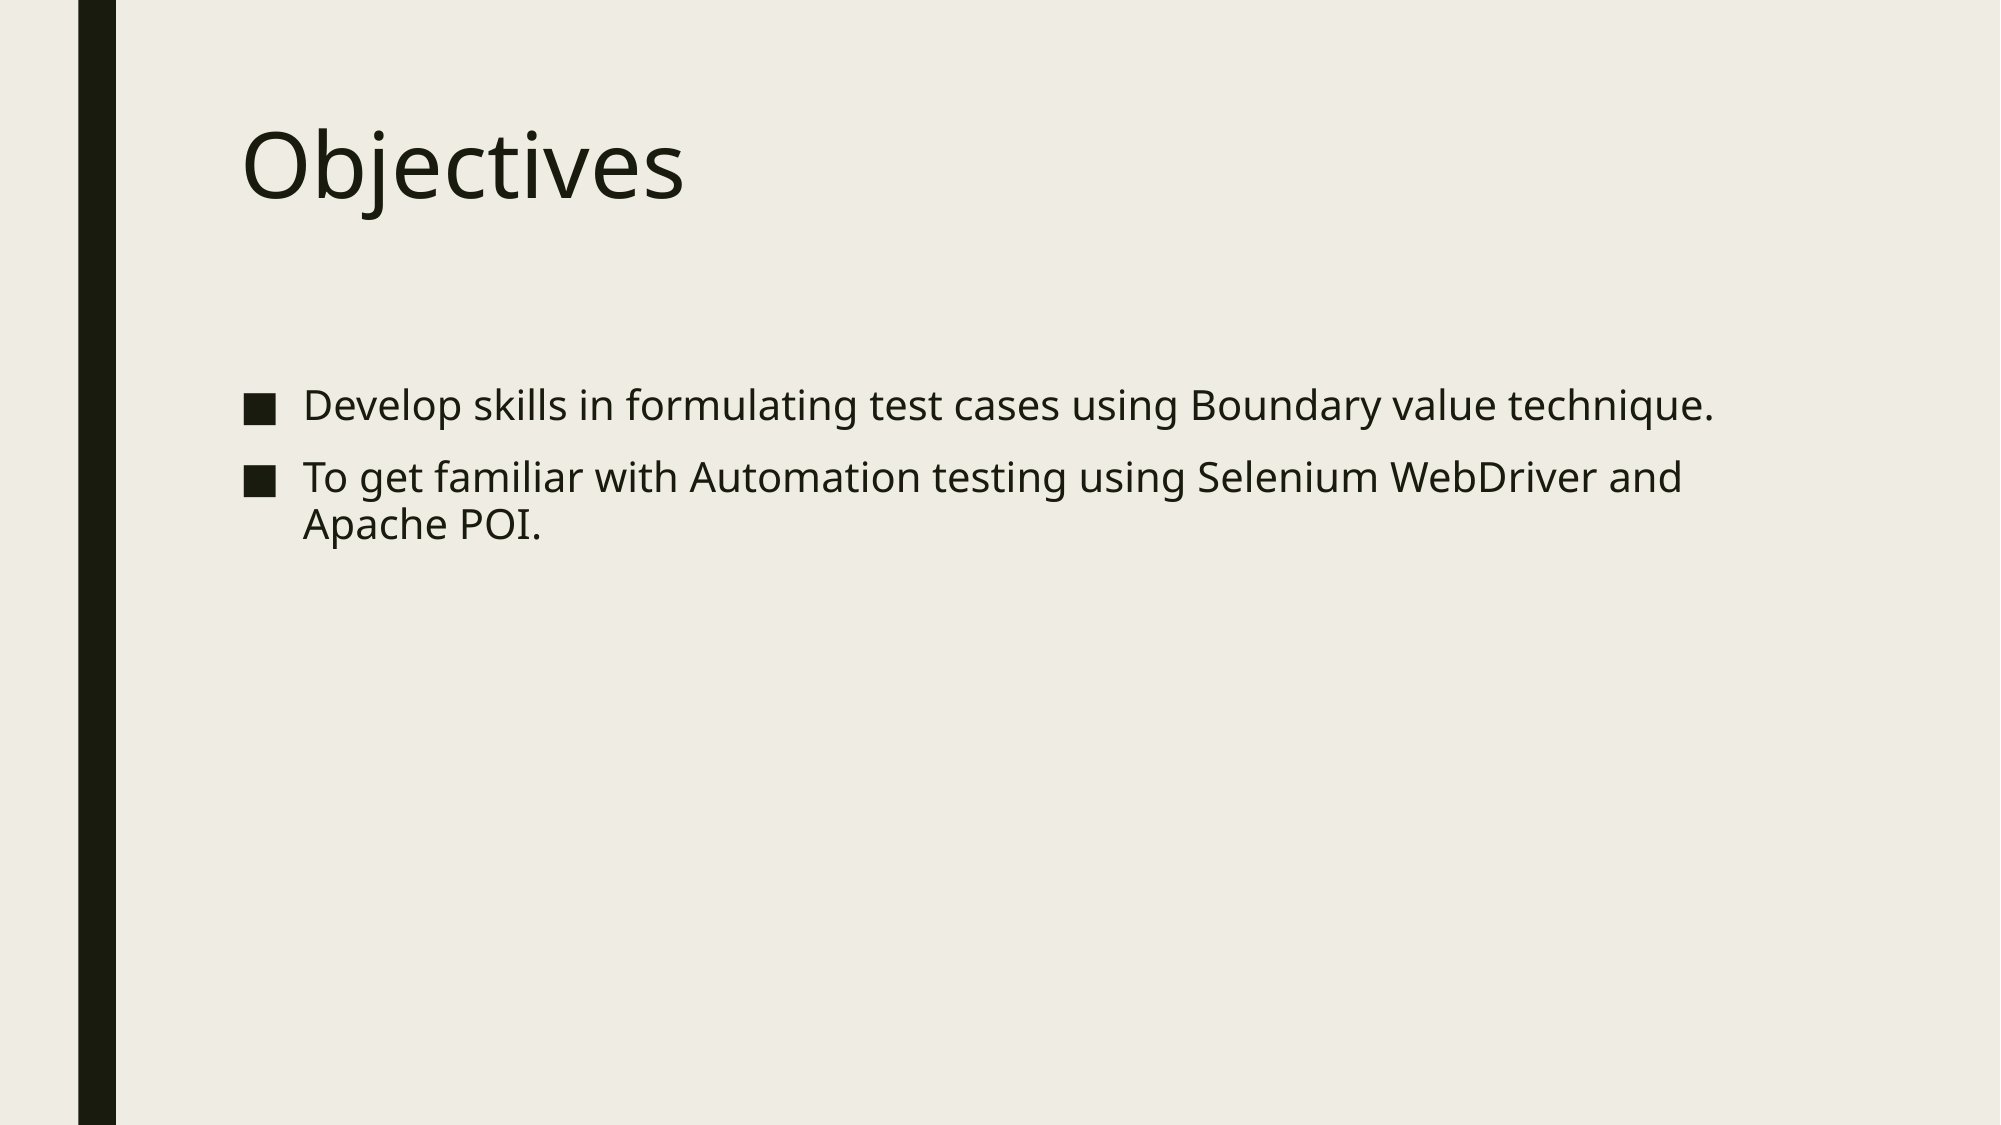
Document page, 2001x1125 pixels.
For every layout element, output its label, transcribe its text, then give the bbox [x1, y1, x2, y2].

title Objectives [225, 112, 1800, 357]
list Develop skills in formulating test cases using Boundary value technique. To get familiar with Automation testing using Selenium WebDriver and Apache POI. [225, 375, 1800, 963]
